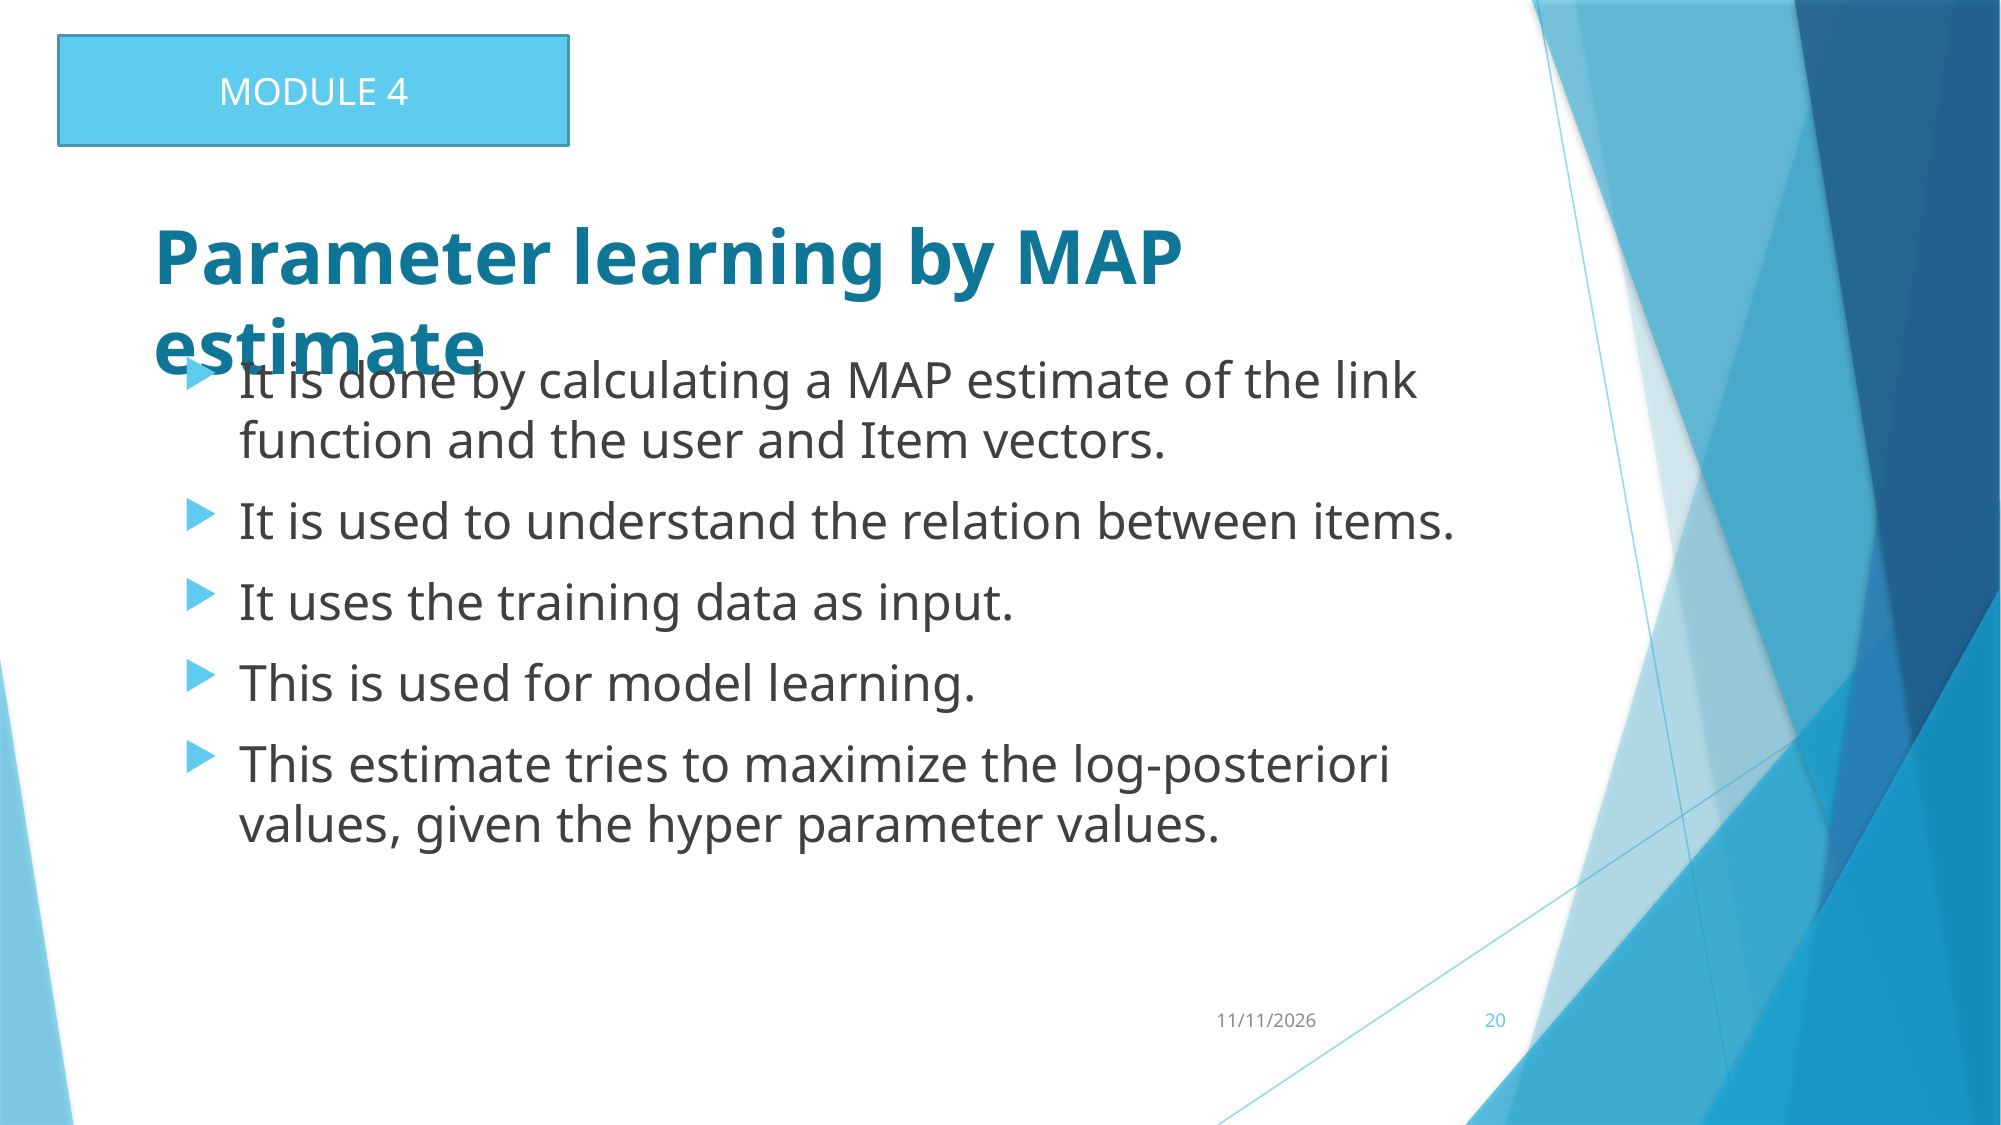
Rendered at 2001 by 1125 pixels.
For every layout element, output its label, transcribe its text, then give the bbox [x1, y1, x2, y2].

text_box MODULE 4 [57, 34, 570, 147]
list It is done by calculating a MAP estimate of the link function and the user and Item vectors. It is used to understand the relation between items. It uses the training data as input. This is used for model learning. This estimate tries to maximize the log-posteriori values, given the hyper parameter values. [168, 341, 1579, 872]
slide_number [1181, 991, 1332, 1051]
title Parameter learning by MAP estimate [138, 201, 1550, 353]
slide_number 20 [1409, 991, 1522, 1051]
